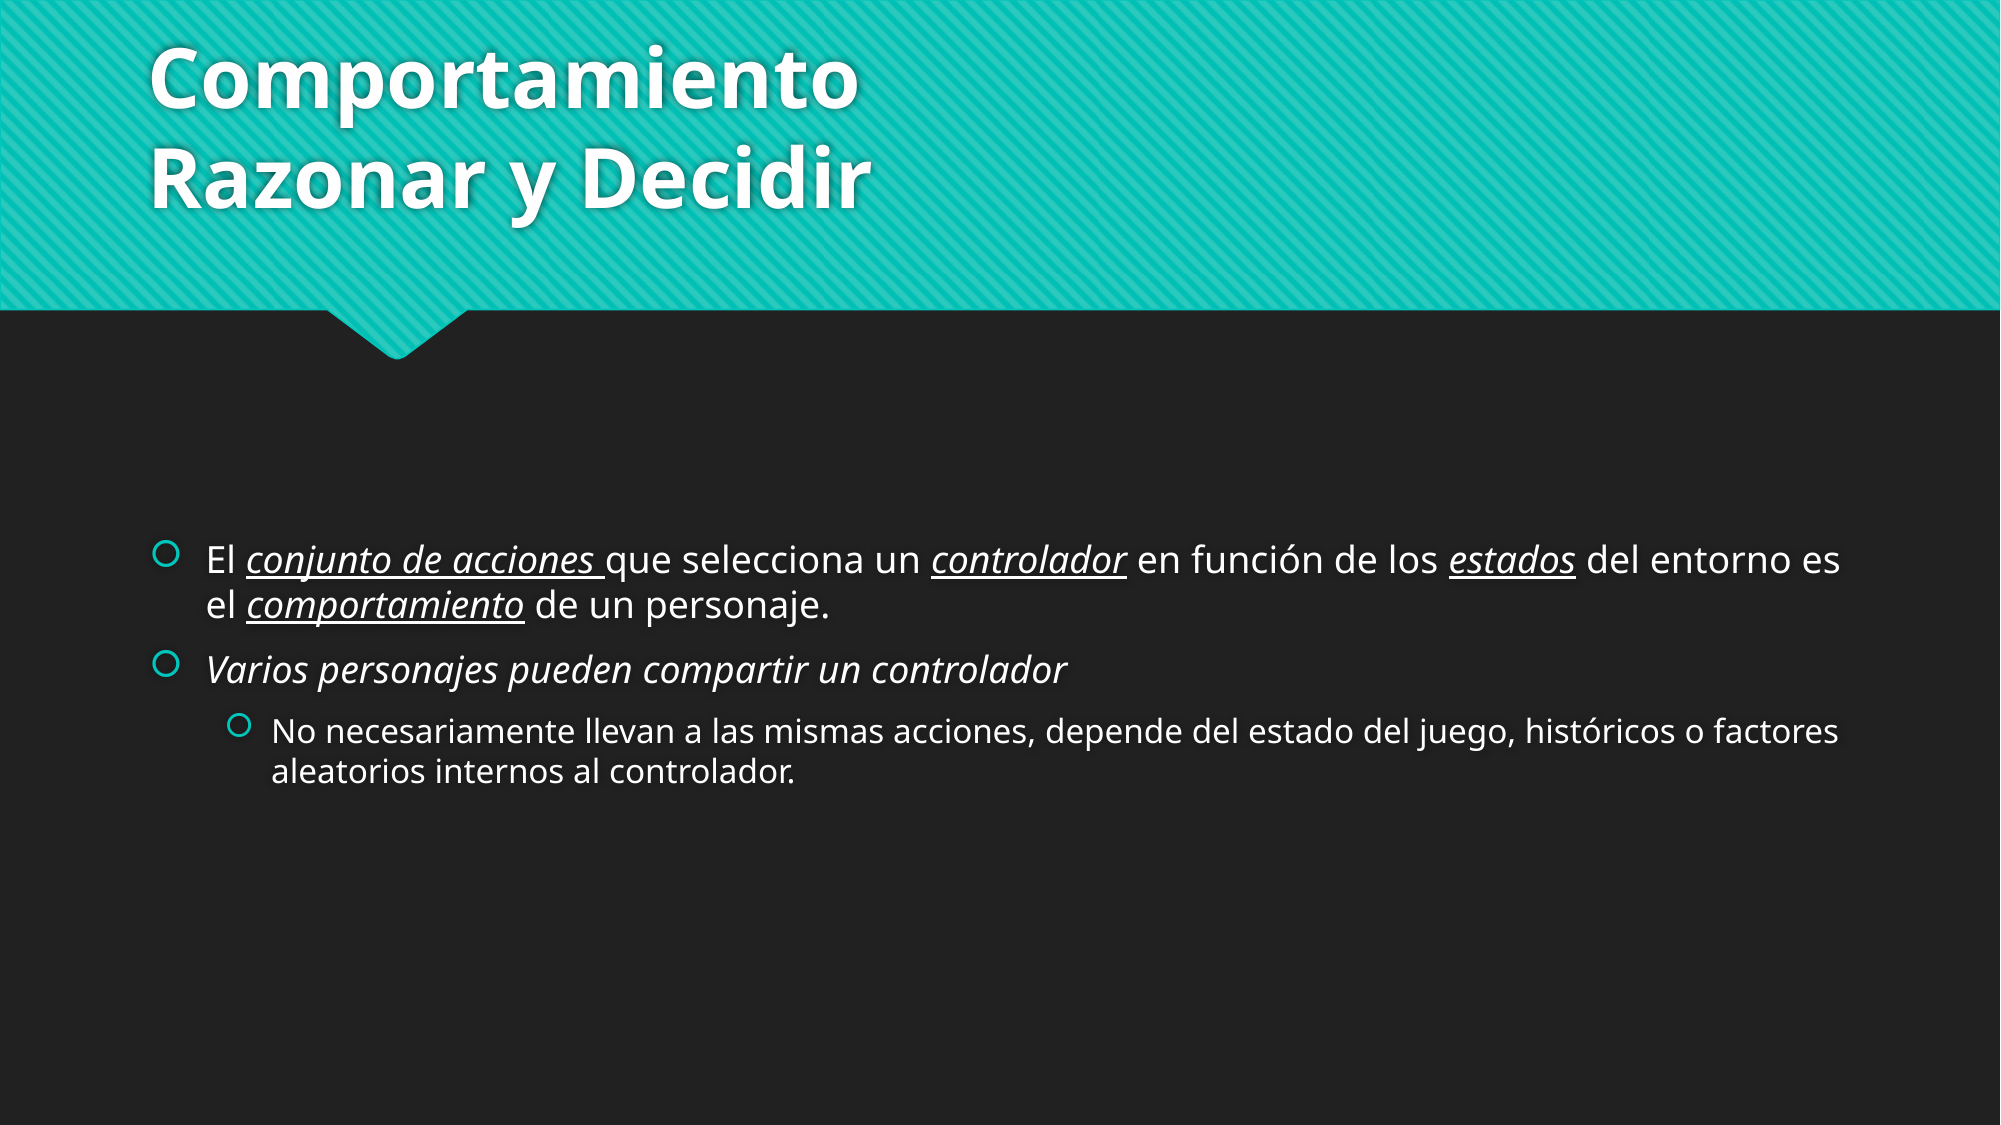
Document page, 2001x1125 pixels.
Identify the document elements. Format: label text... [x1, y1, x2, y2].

list El conjunto de acciones que selecciona un controlador en función de los estados del entorno es el comportamiento de un personaje. Varios personajes pueden compartir un controlador No necesariamente llevan a las mismas acciones, depende del estado del juego, históricos o factores aleatorios internos al controlador. [134, 364, 1866, 962]
title Comportamiento Razonar y Decidir [132, 73, 1868, 233]
